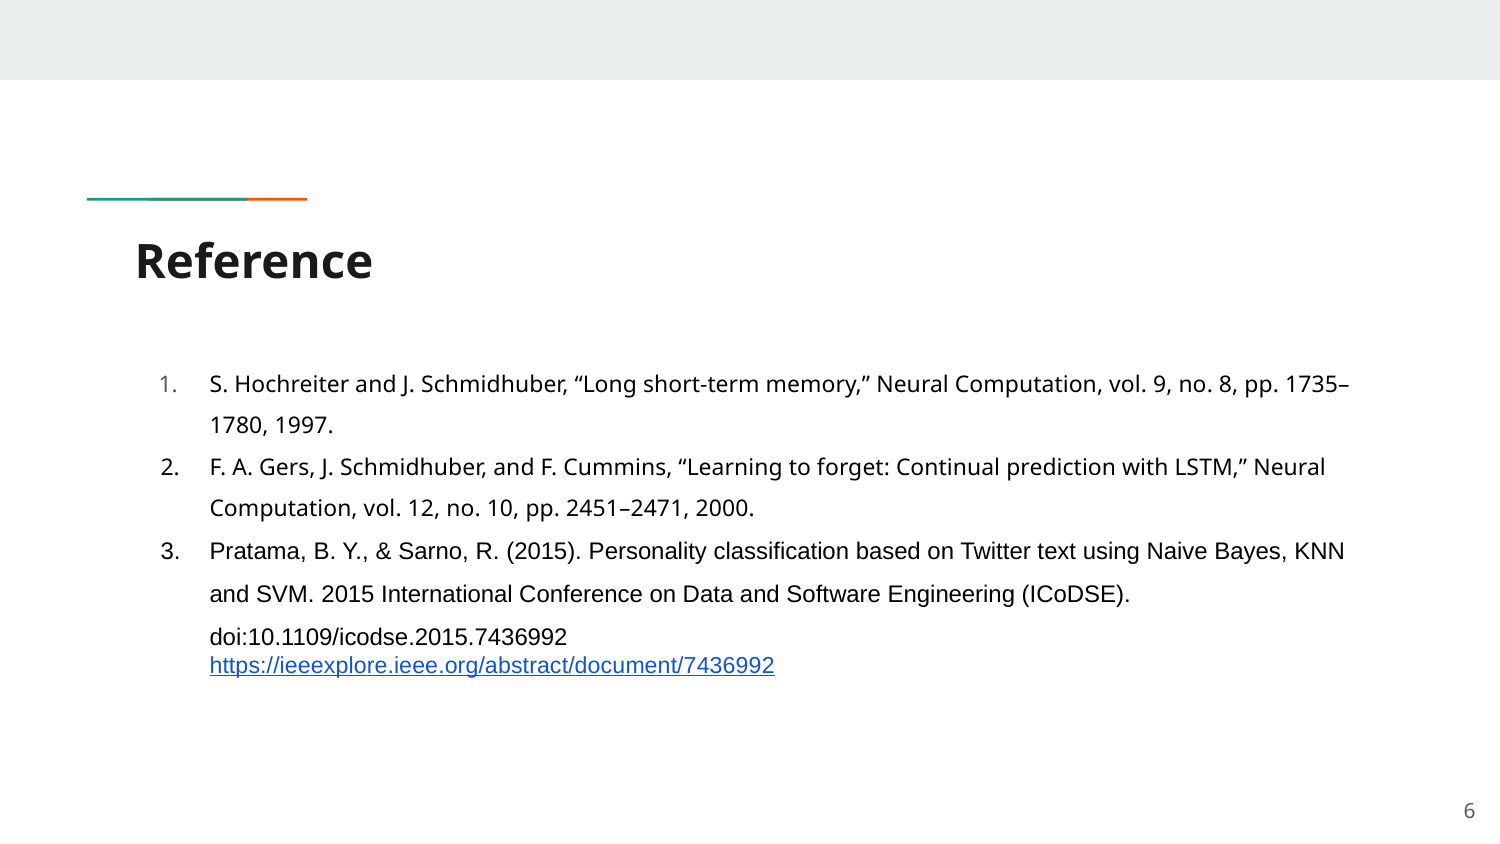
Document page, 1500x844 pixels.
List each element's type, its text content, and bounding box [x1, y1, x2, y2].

slide_number ‹#› [1400, 779, 1491, 844]
title Reference [119, 216, 1381, 305]
list S. Hochreiter and J. Schmidhuber, “Long short-term memory,” Neural Computation, vol. 9, no. 8, pp. 1735–1780, 1997. F. A. Gers, J. Schmidhuber, and F. Cummins, “Learning to forget: Continual prediction with LSTM,” Neural Computation, vol. 12, no. 10, pp. 2451–2471, 2000. Pratama, B. Y., & Sarno, R. (2015). Personality classification based on Twitter text using Naive Bayes, KNN and SVM. 2015 International Conference on Data and Software Engineering (ICoDSE). doi:10.1109/icodse.2015.7436992 https://ieeexplore.ieee.org/abstract/document/7436992 [119, 341, 1381, 712]
